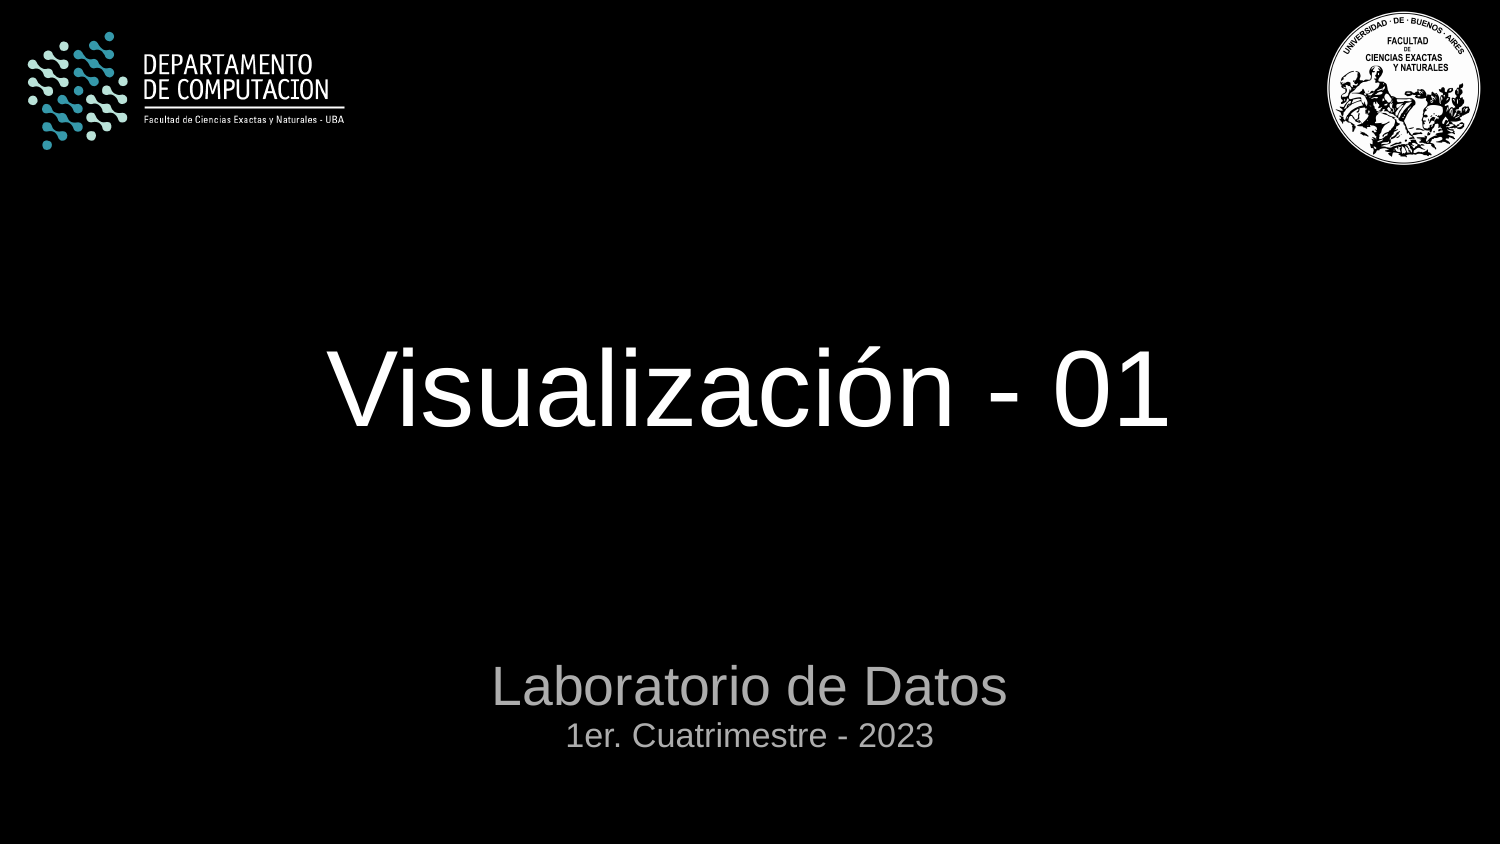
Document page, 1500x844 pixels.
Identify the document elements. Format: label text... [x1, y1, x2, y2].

title Visualización - 01 [51, 279, 1449, 465]
picture [26, 26, 346, 151]
picture [1324, 8, 1485, 170]
subtitle Laboratorio de Datos 1er. Cuatrimestre - 2023 [51, 639, 1449, 770]
